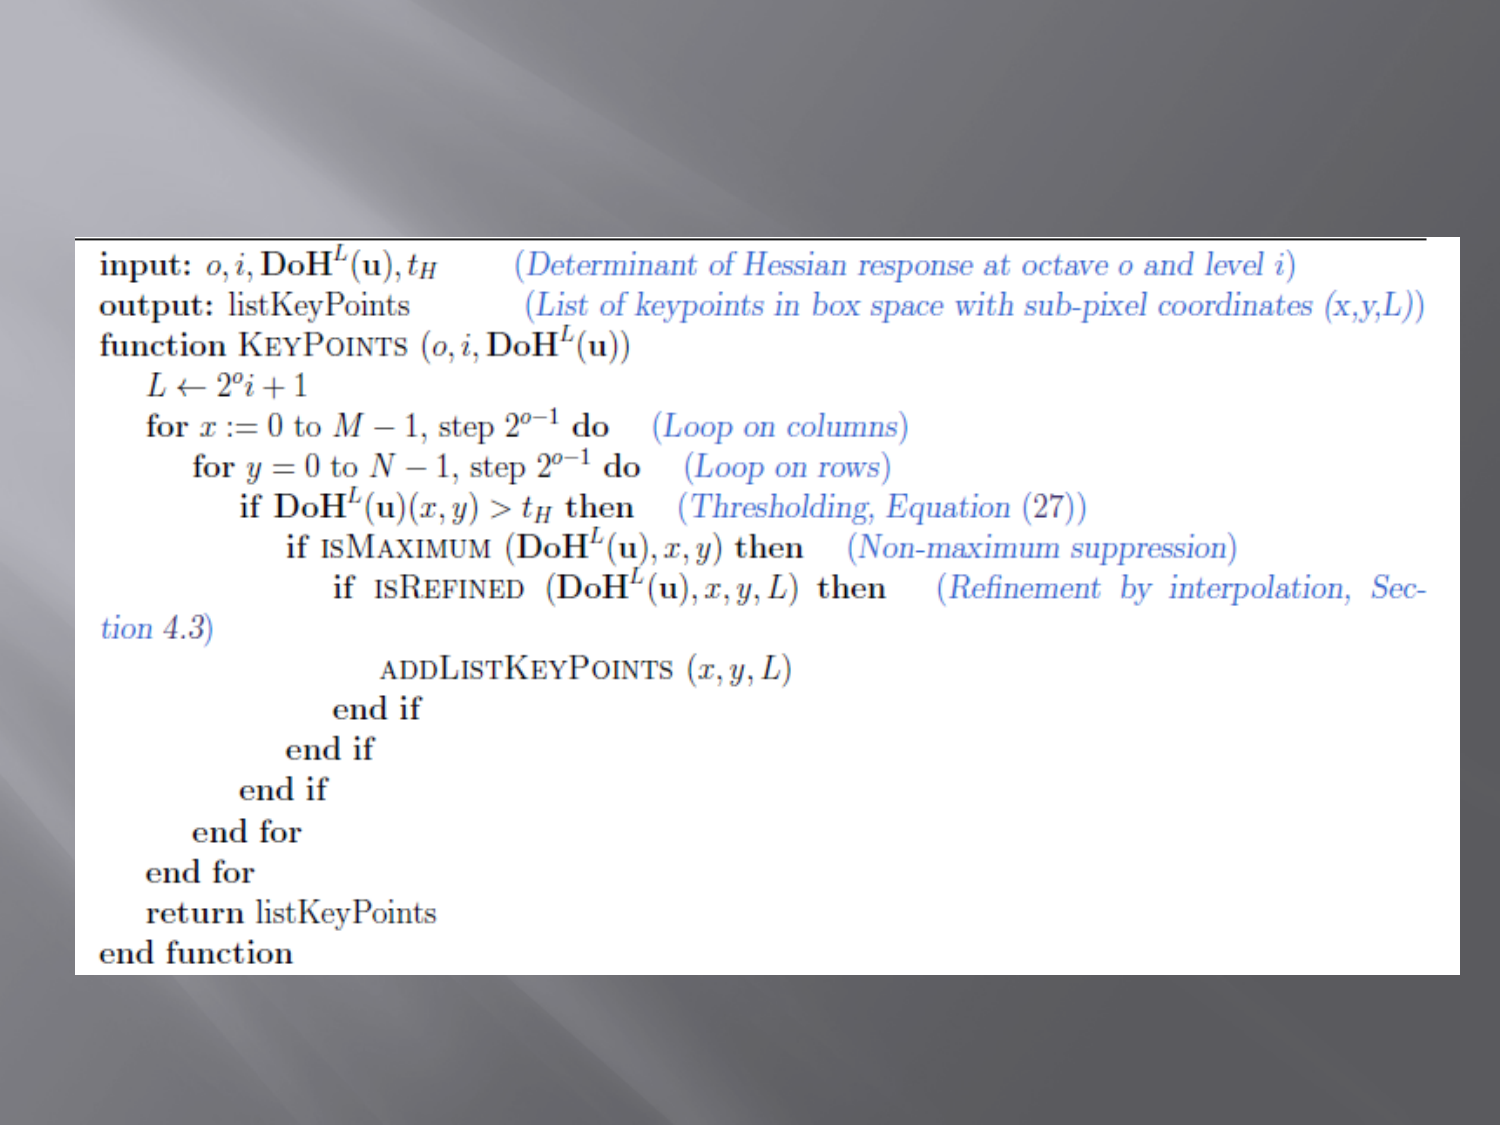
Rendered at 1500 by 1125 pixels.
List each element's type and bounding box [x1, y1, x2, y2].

list [74, 237, 1460, 976]
